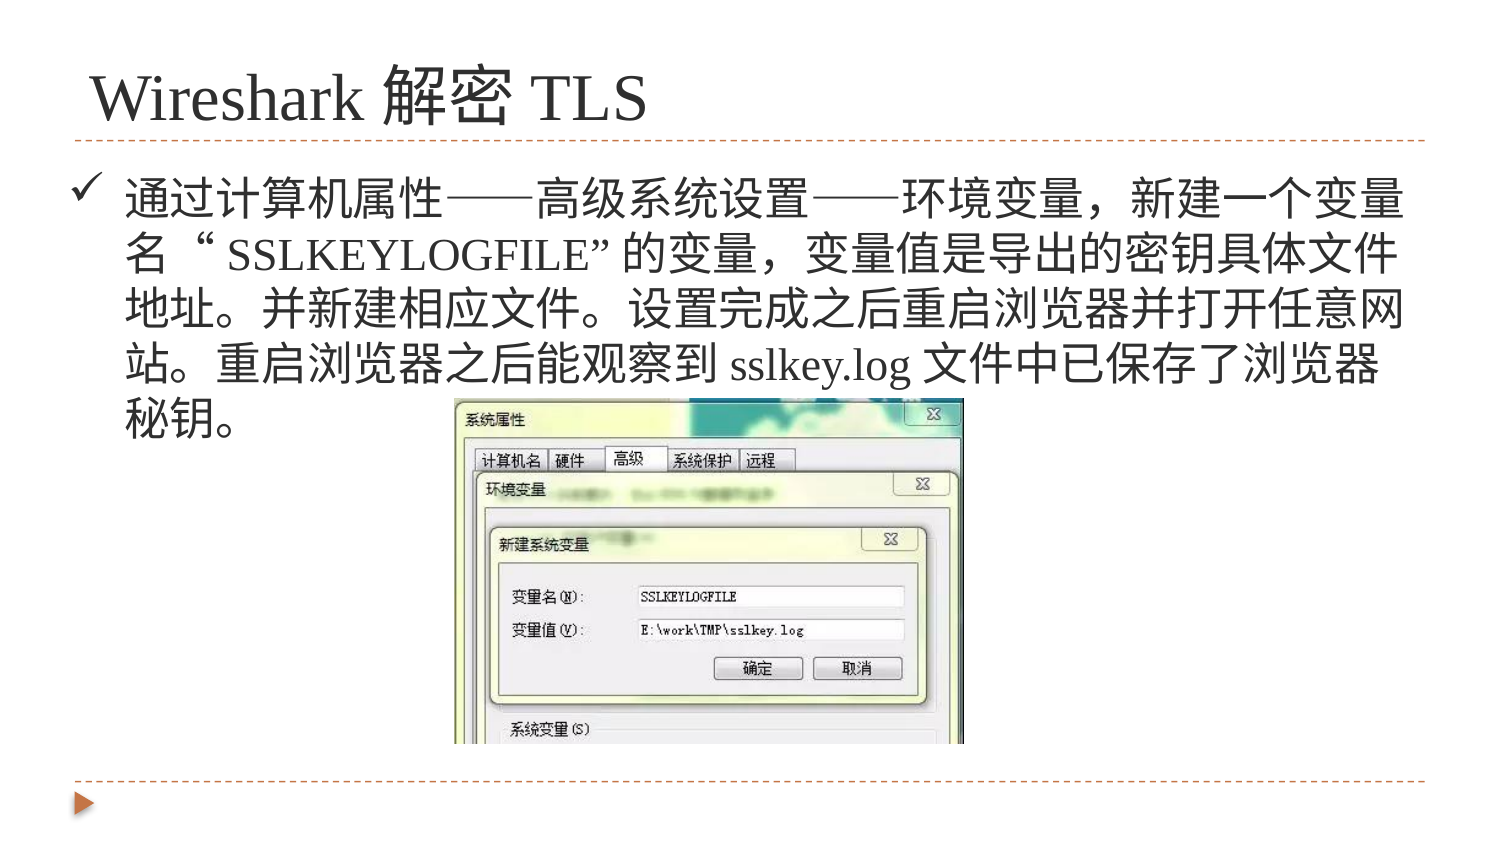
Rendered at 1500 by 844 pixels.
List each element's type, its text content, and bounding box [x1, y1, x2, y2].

title Wireshark解密TLS [75, 18, 1425, 141]
picture [454, 398, 964, 745]
text_box 通过计算机属性——高级系统设置——环境变量，新建一个变量名“SSLKEYLOGFILE”的变量，变量值是导出的密钥具体文件地址。并新建相应文件。设置完成之后重启浏览器并打开任意网站。重启浏览器之后能观察到sslkey.log文件中已保存了浏览器秘钥。 [53, 161, 1425, 452]
